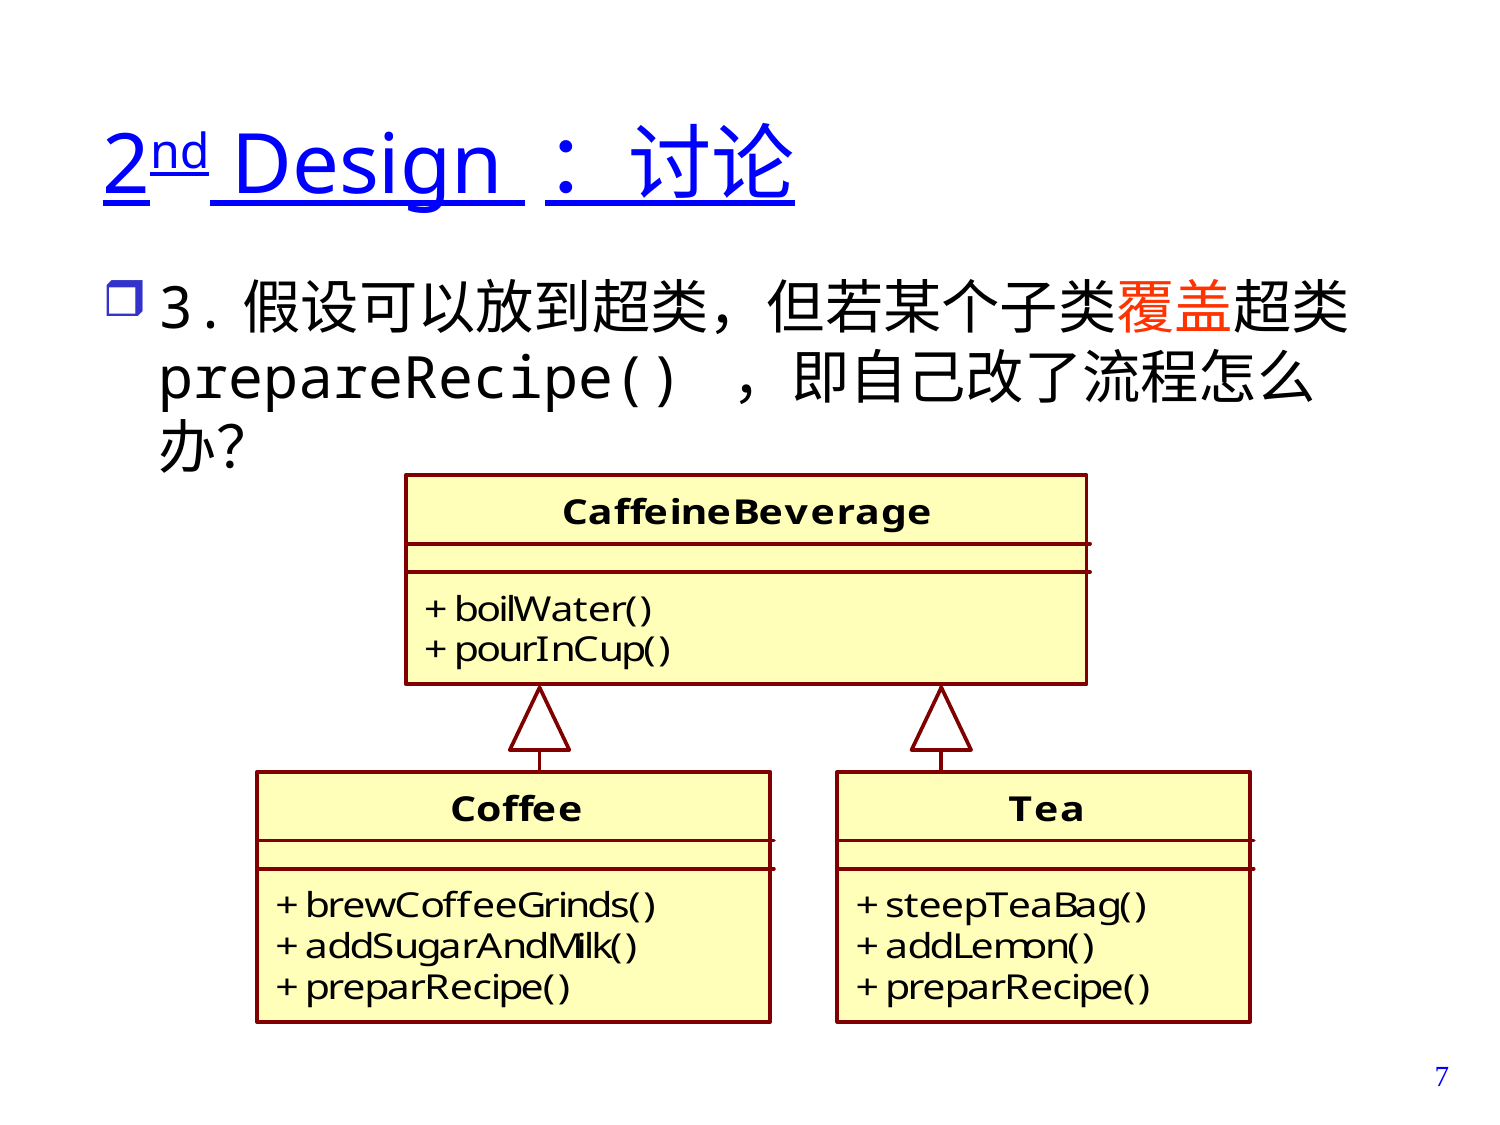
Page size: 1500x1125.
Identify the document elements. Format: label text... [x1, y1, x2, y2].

list 3.假设可以放到超类，但若某个子类覆盖超类prepareRecipe() ，即自己改了流程怎么办？ [87, 262, 1424, 450]
slide_number 7 [1364, 1049, 1465, 1125]
picture [182, 412, 1329, 1088]
title 2nd Design ：讨论 [87, 66, 1424, 254]
